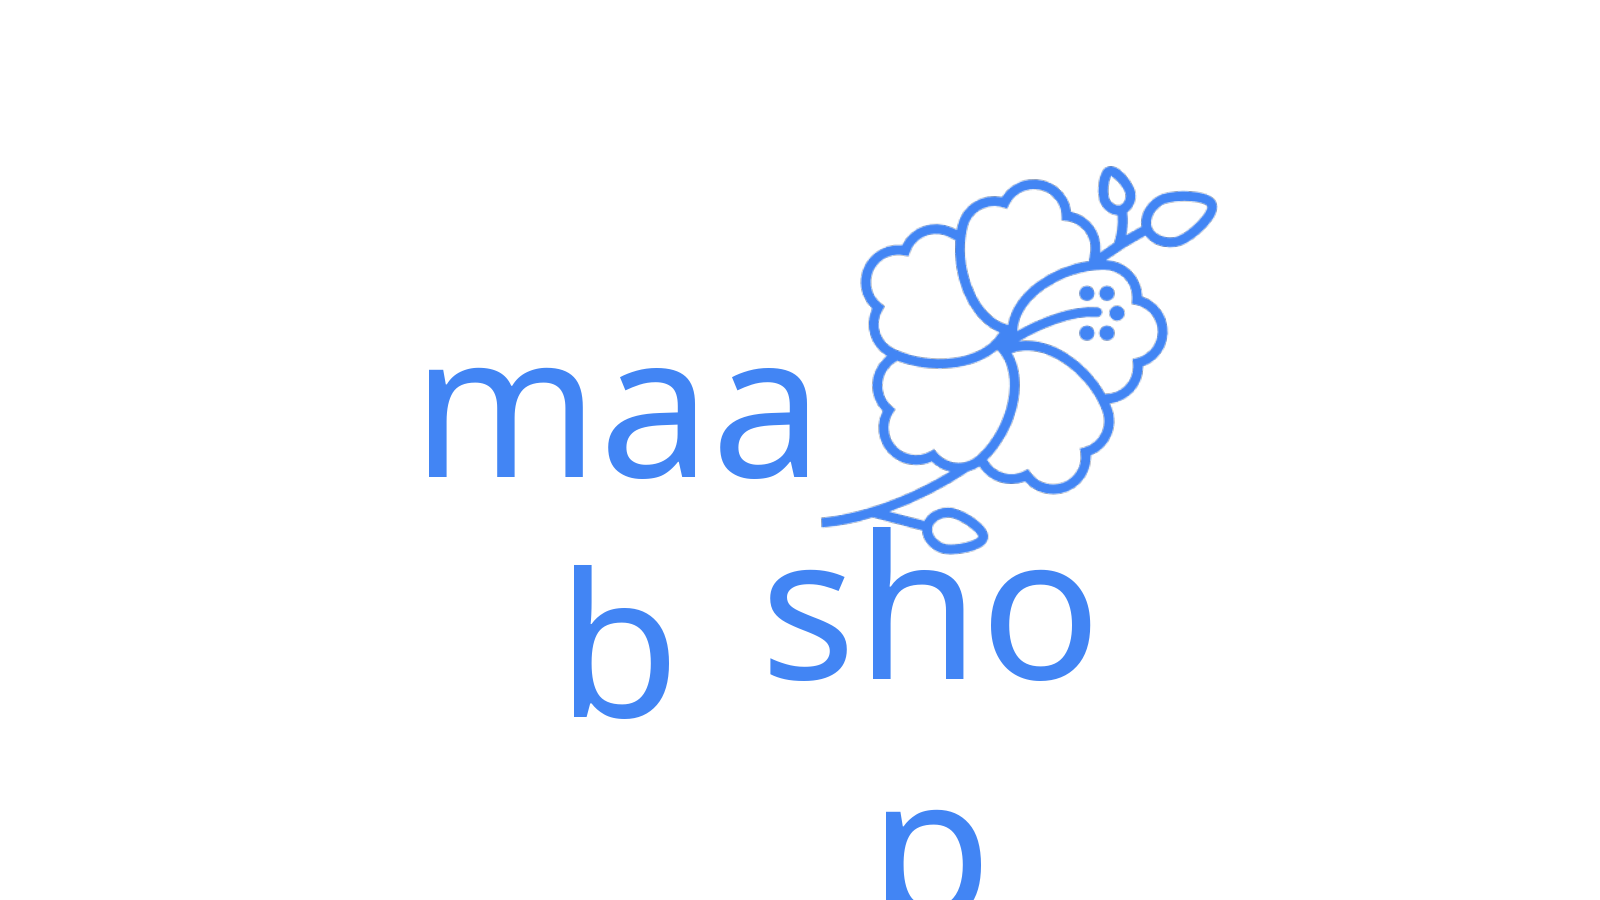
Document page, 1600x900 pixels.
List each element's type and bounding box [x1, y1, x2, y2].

text_box [372, 123, 1246, 730]
